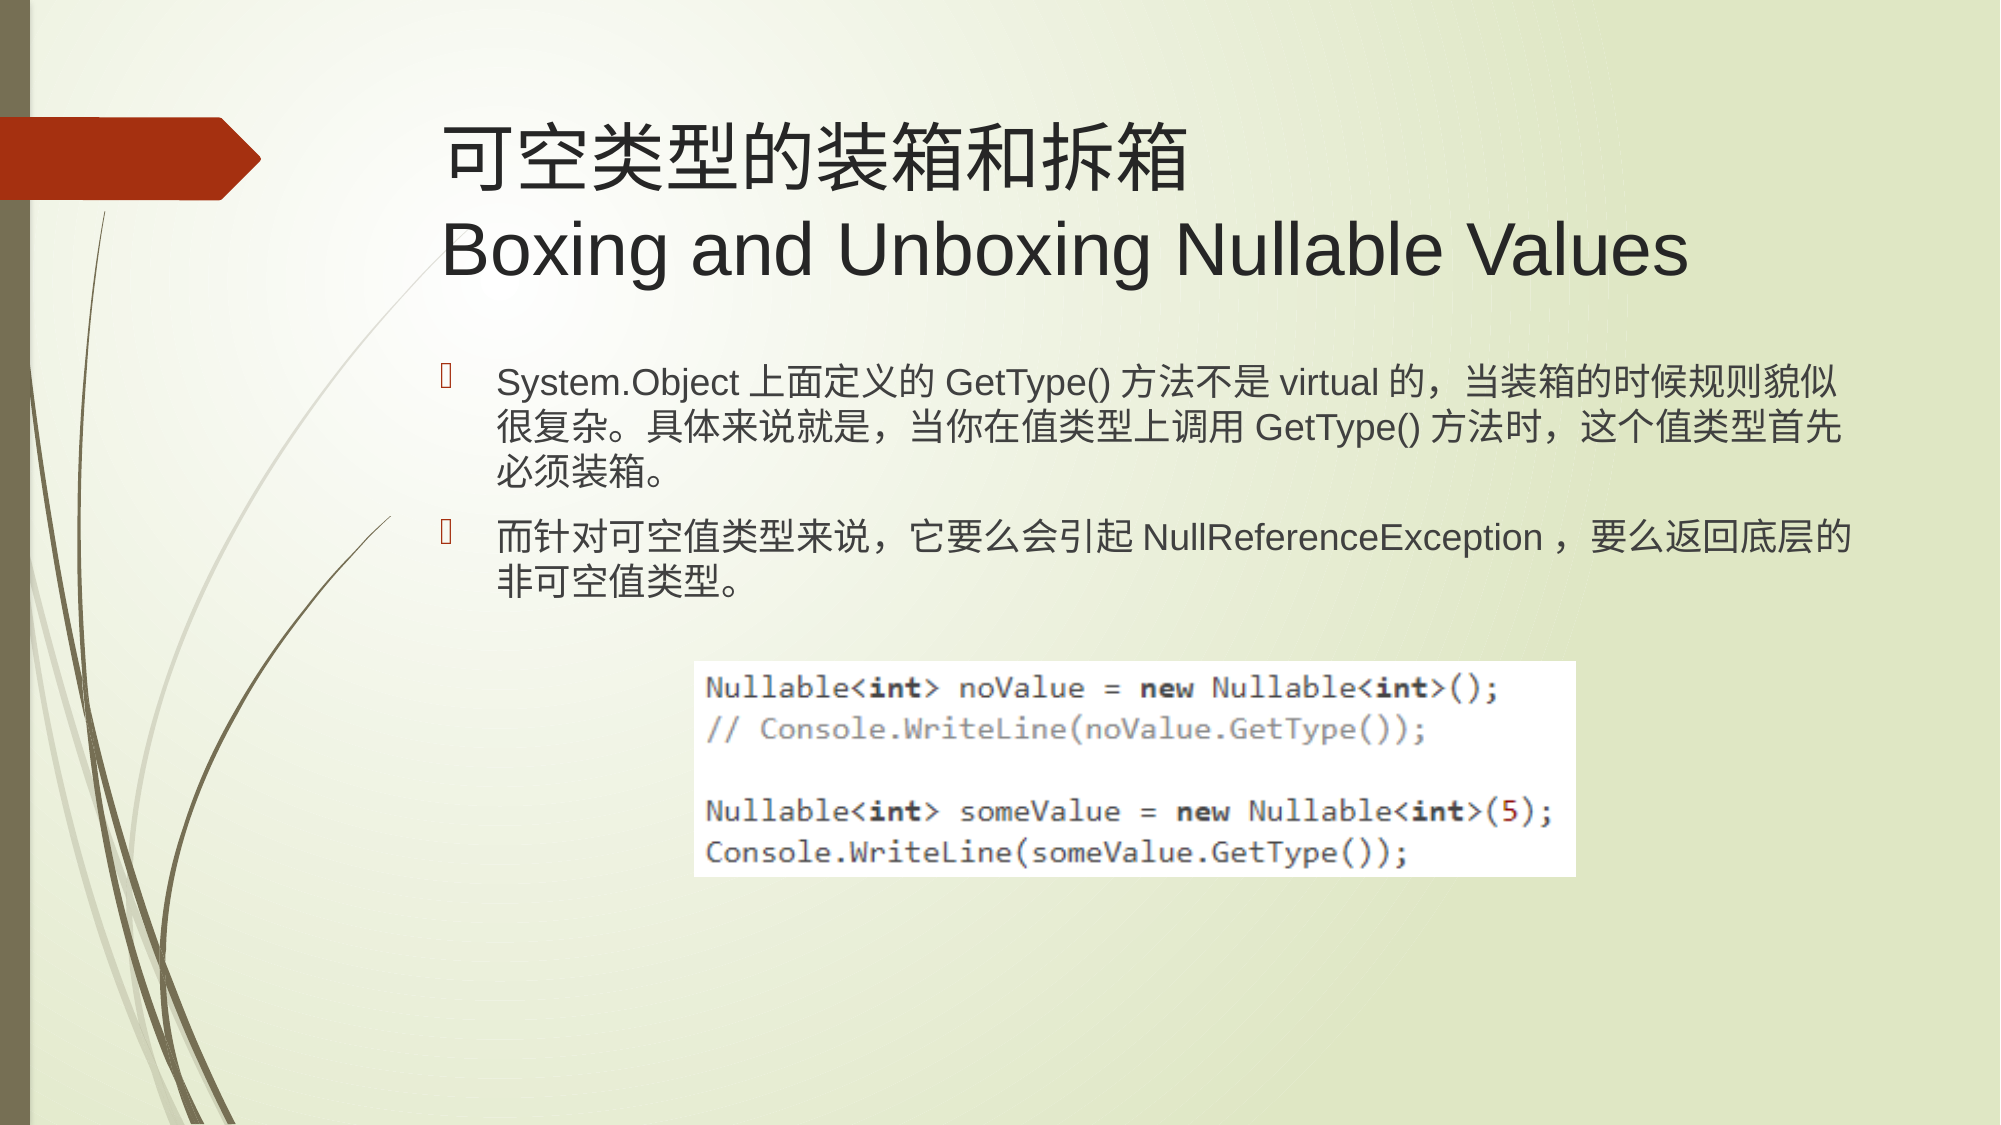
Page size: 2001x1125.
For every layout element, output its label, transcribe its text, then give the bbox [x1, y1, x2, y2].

picture [693, 661, 1576, 878]
list System.Object上面定义的GetType()方法不是virtual的，当装箱的时候规则貌似很复杂。具体来说就是，当你在值类型上调用GetType()方法时，这个值类型首先必须装箱。 而针对可空值类型来说，它要么会引起NullReferenceException，要么返回底层的非可空值类型。 [424, 350, 1888, 970]
title 可空类型的装箱和拆箱 Boxing and Unboxing Nullable Values [425, 102, 1888, 313]
